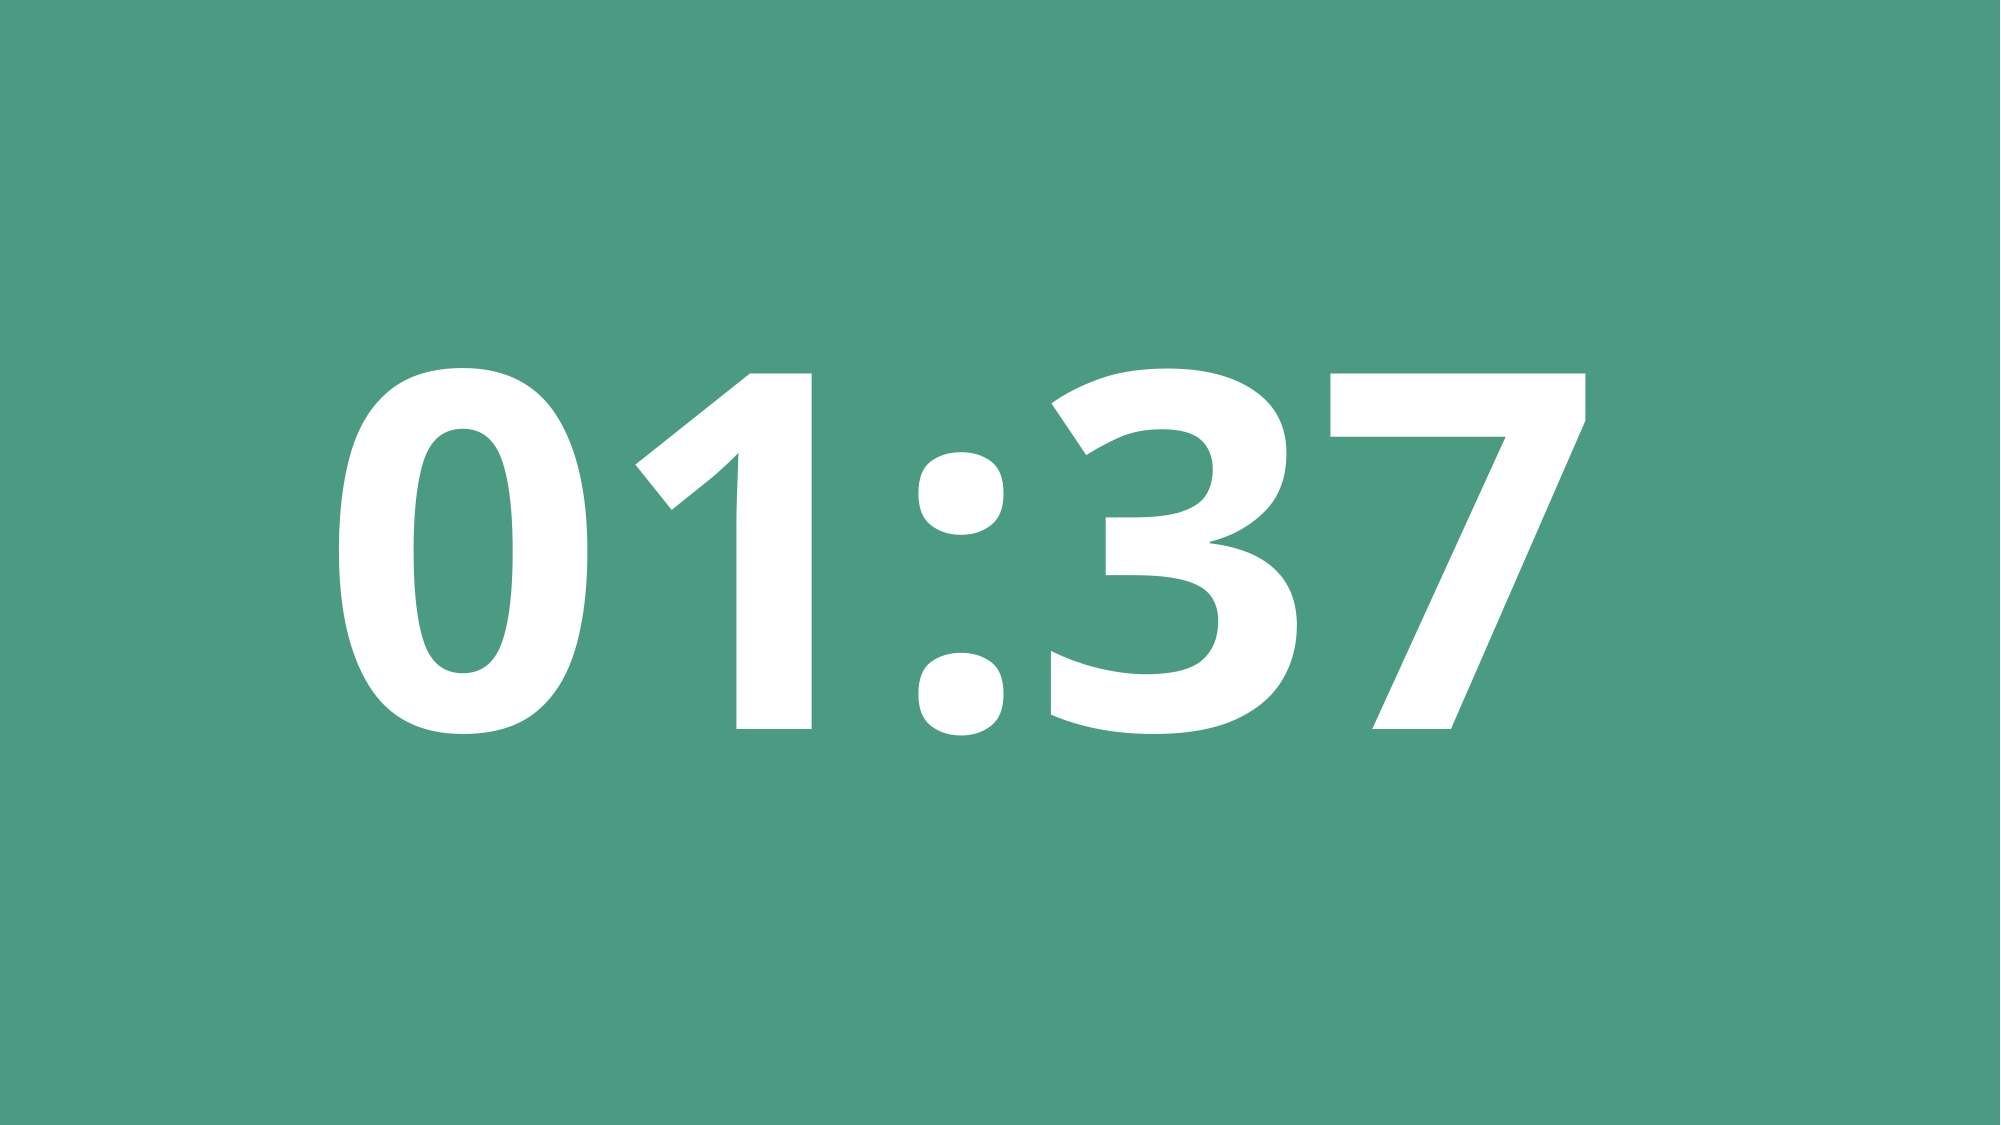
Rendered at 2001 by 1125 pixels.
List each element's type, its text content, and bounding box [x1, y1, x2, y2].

title 01:37 [15, 59, 1978, 1078]
